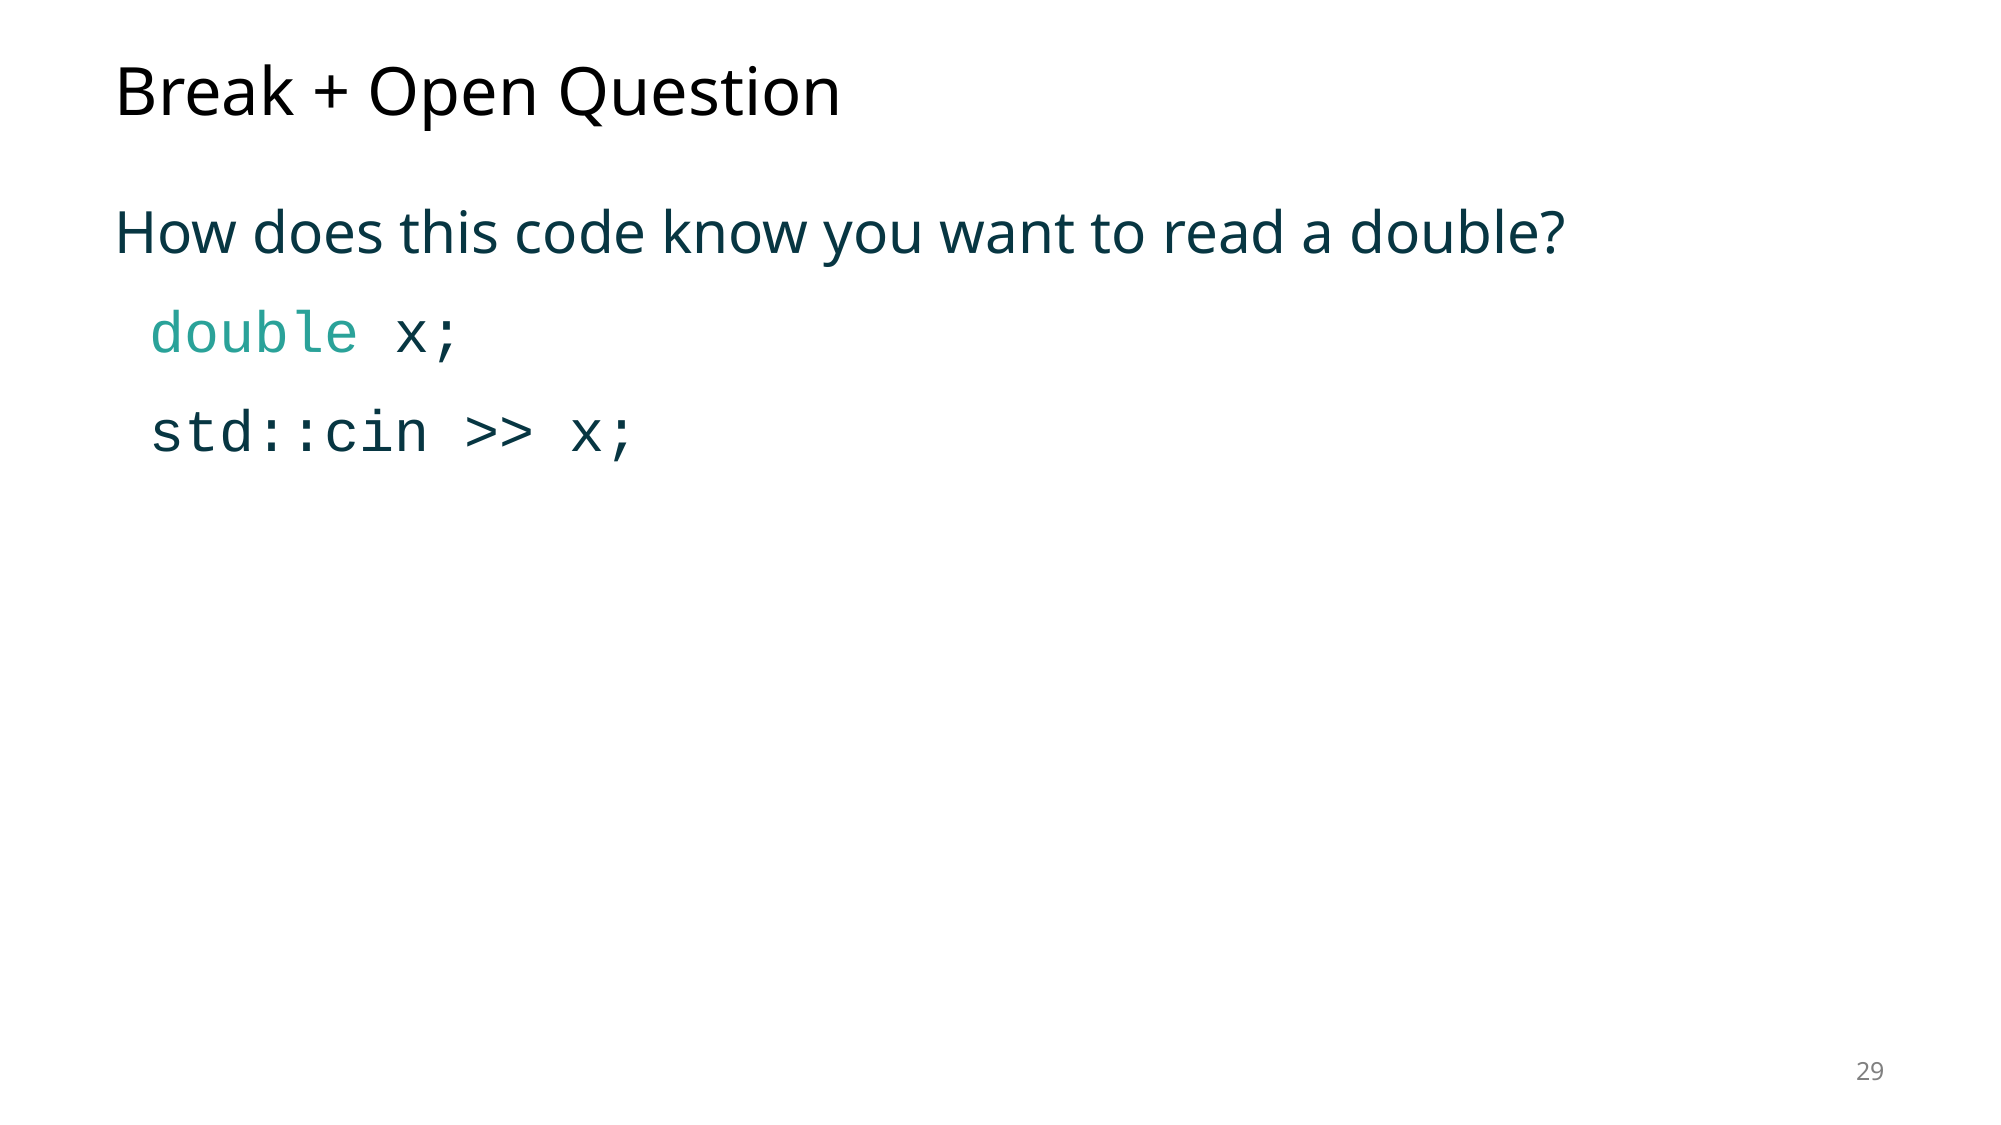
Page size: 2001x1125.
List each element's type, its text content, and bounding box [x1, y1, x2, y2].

list How does this code know you want to read a double? double x; std::cin >> x; [99, 187, 1900, 1013]
title Break + Open Question [99, 37, 1900, 150]
slide_number 29 [1749, 1042, 1900, 1103]
